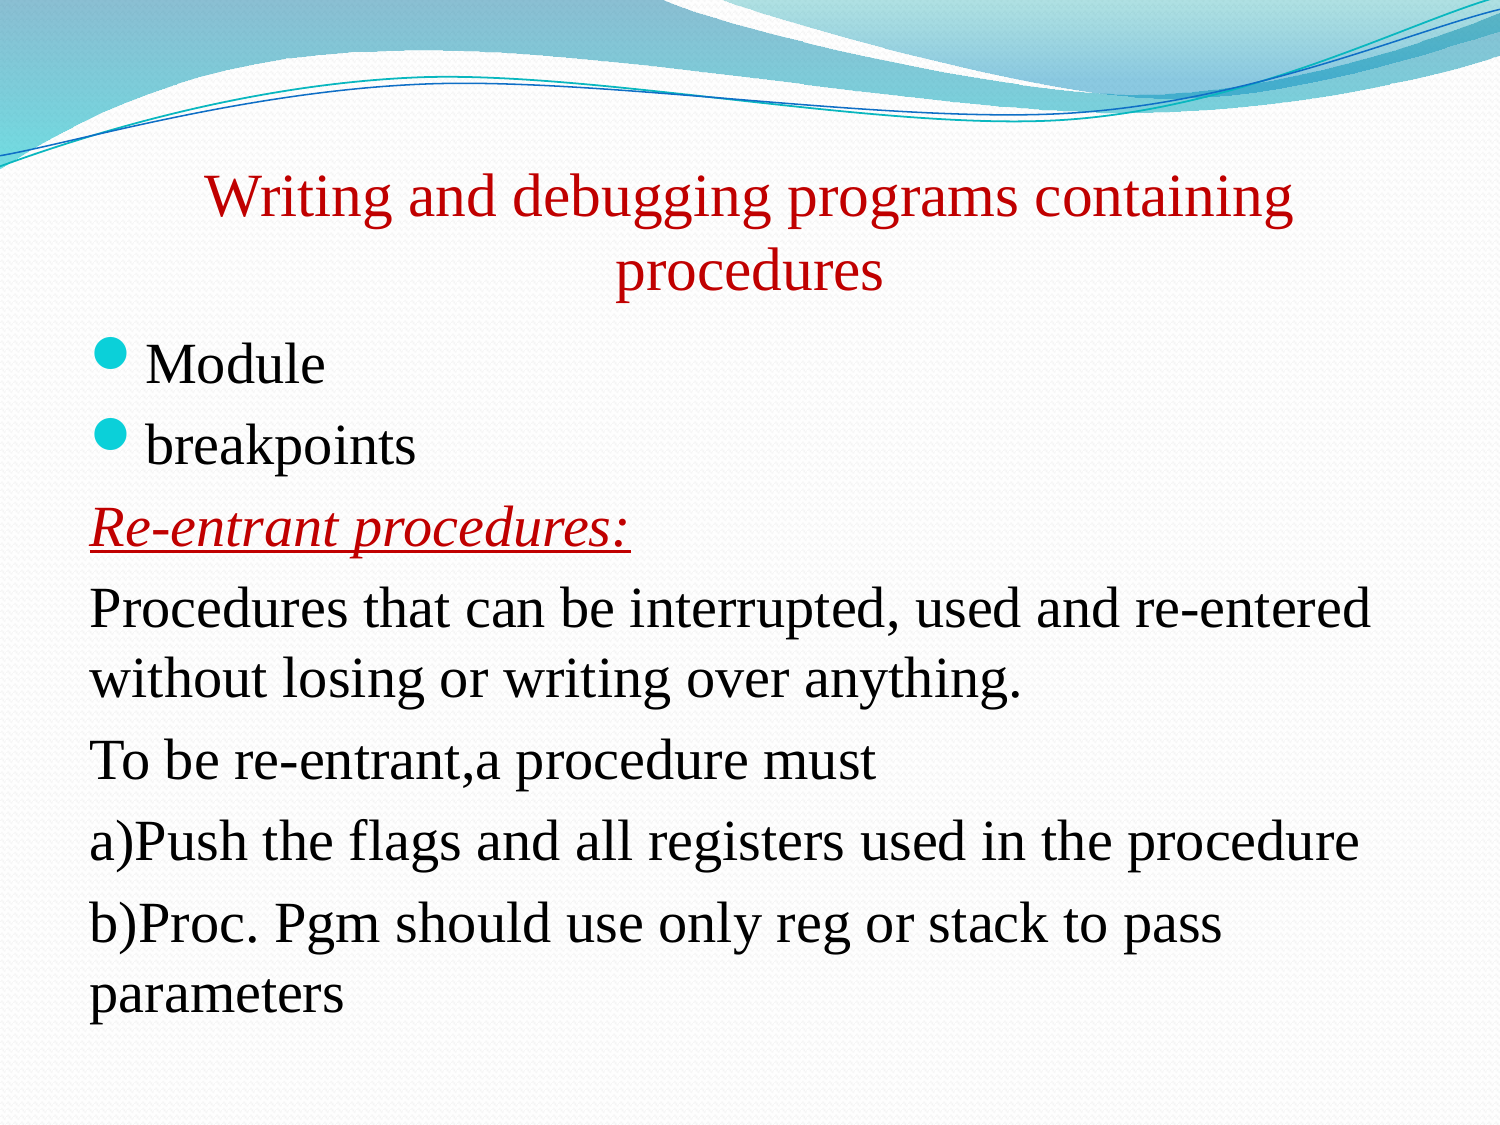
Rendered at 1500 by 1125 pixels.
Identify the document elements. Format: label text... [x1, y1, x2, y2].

title Writing and debugging programs containing procedures [75, 0, 1425, 303]
list Module breakpoints Re-entrant procedures: Procedures that can be interrupted, used and re-entered without losing or writing over anything. To be re-entrant,a procedure must a)Push the flags and all registers used in the procedure b)Proc. Pgm should use only reg or stack to pass parameters [75, 317, 1425, 1038]
